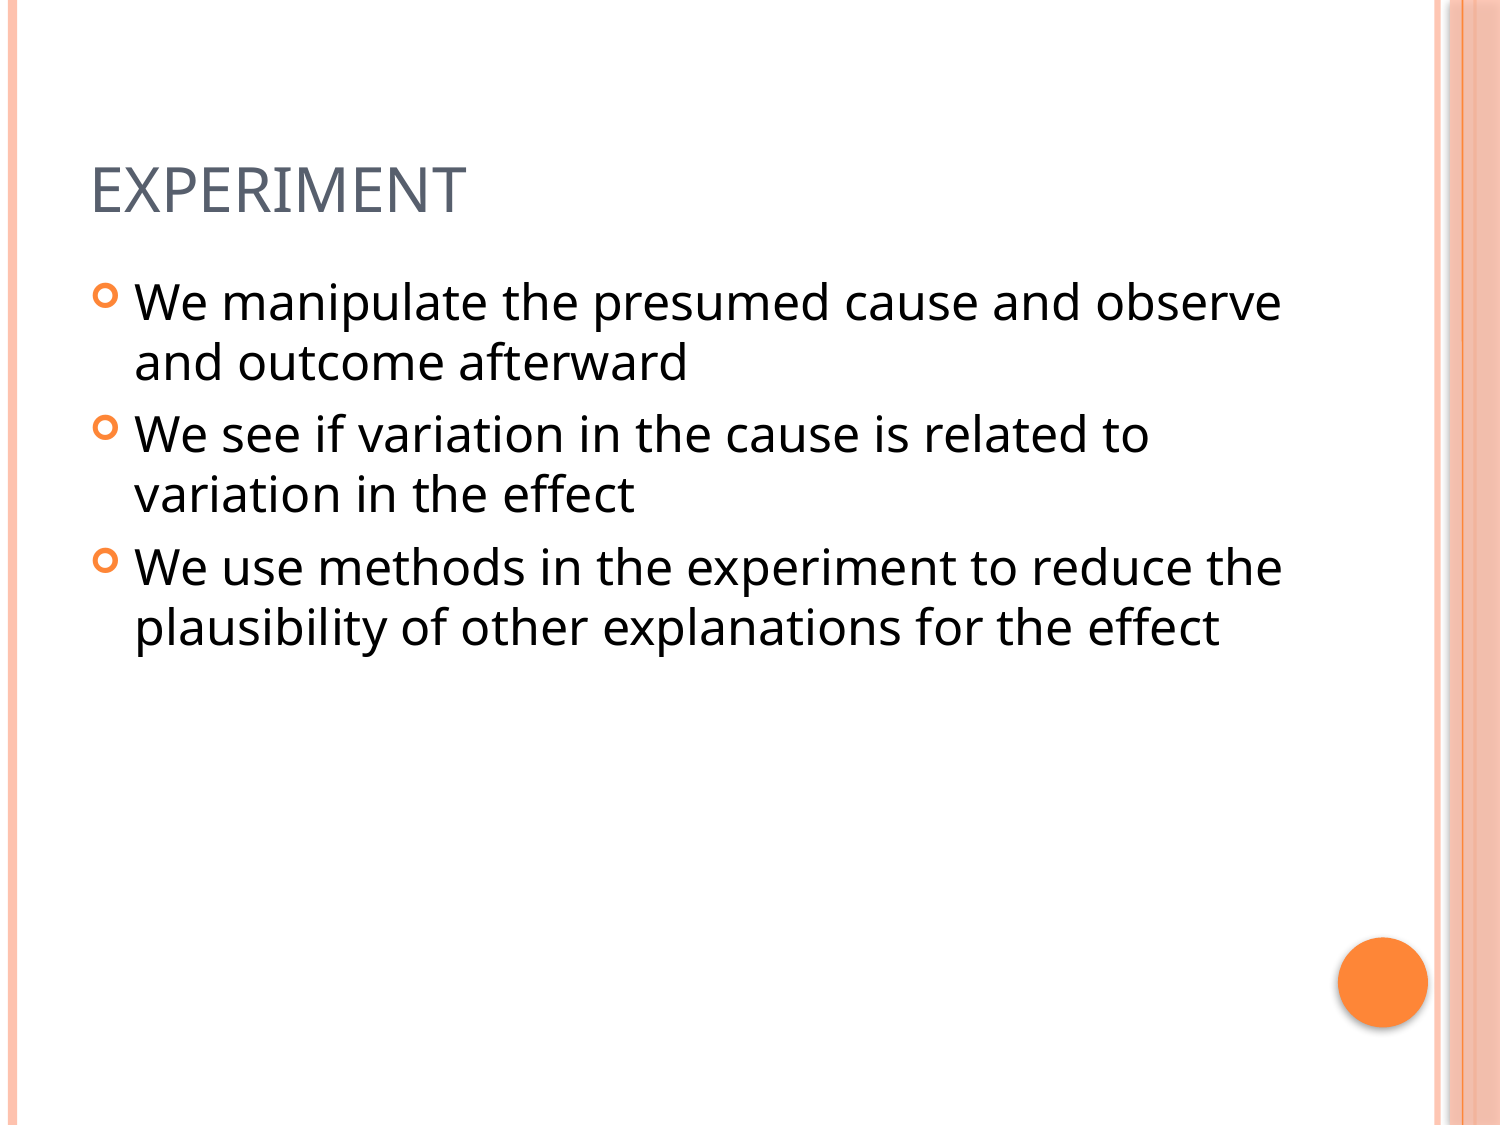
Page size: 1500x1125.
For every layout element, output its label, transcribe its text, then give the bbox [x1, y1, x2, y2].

list We manipulate the presumed cause and observe and outcome afterward We see if variation in the cause is related to variation in the effect We use methods in the experiment to reduce the plausibility of other explanations for the effect [75, 262, 1300, 1062]
title Experiment [75, 45, 1300, 233]
